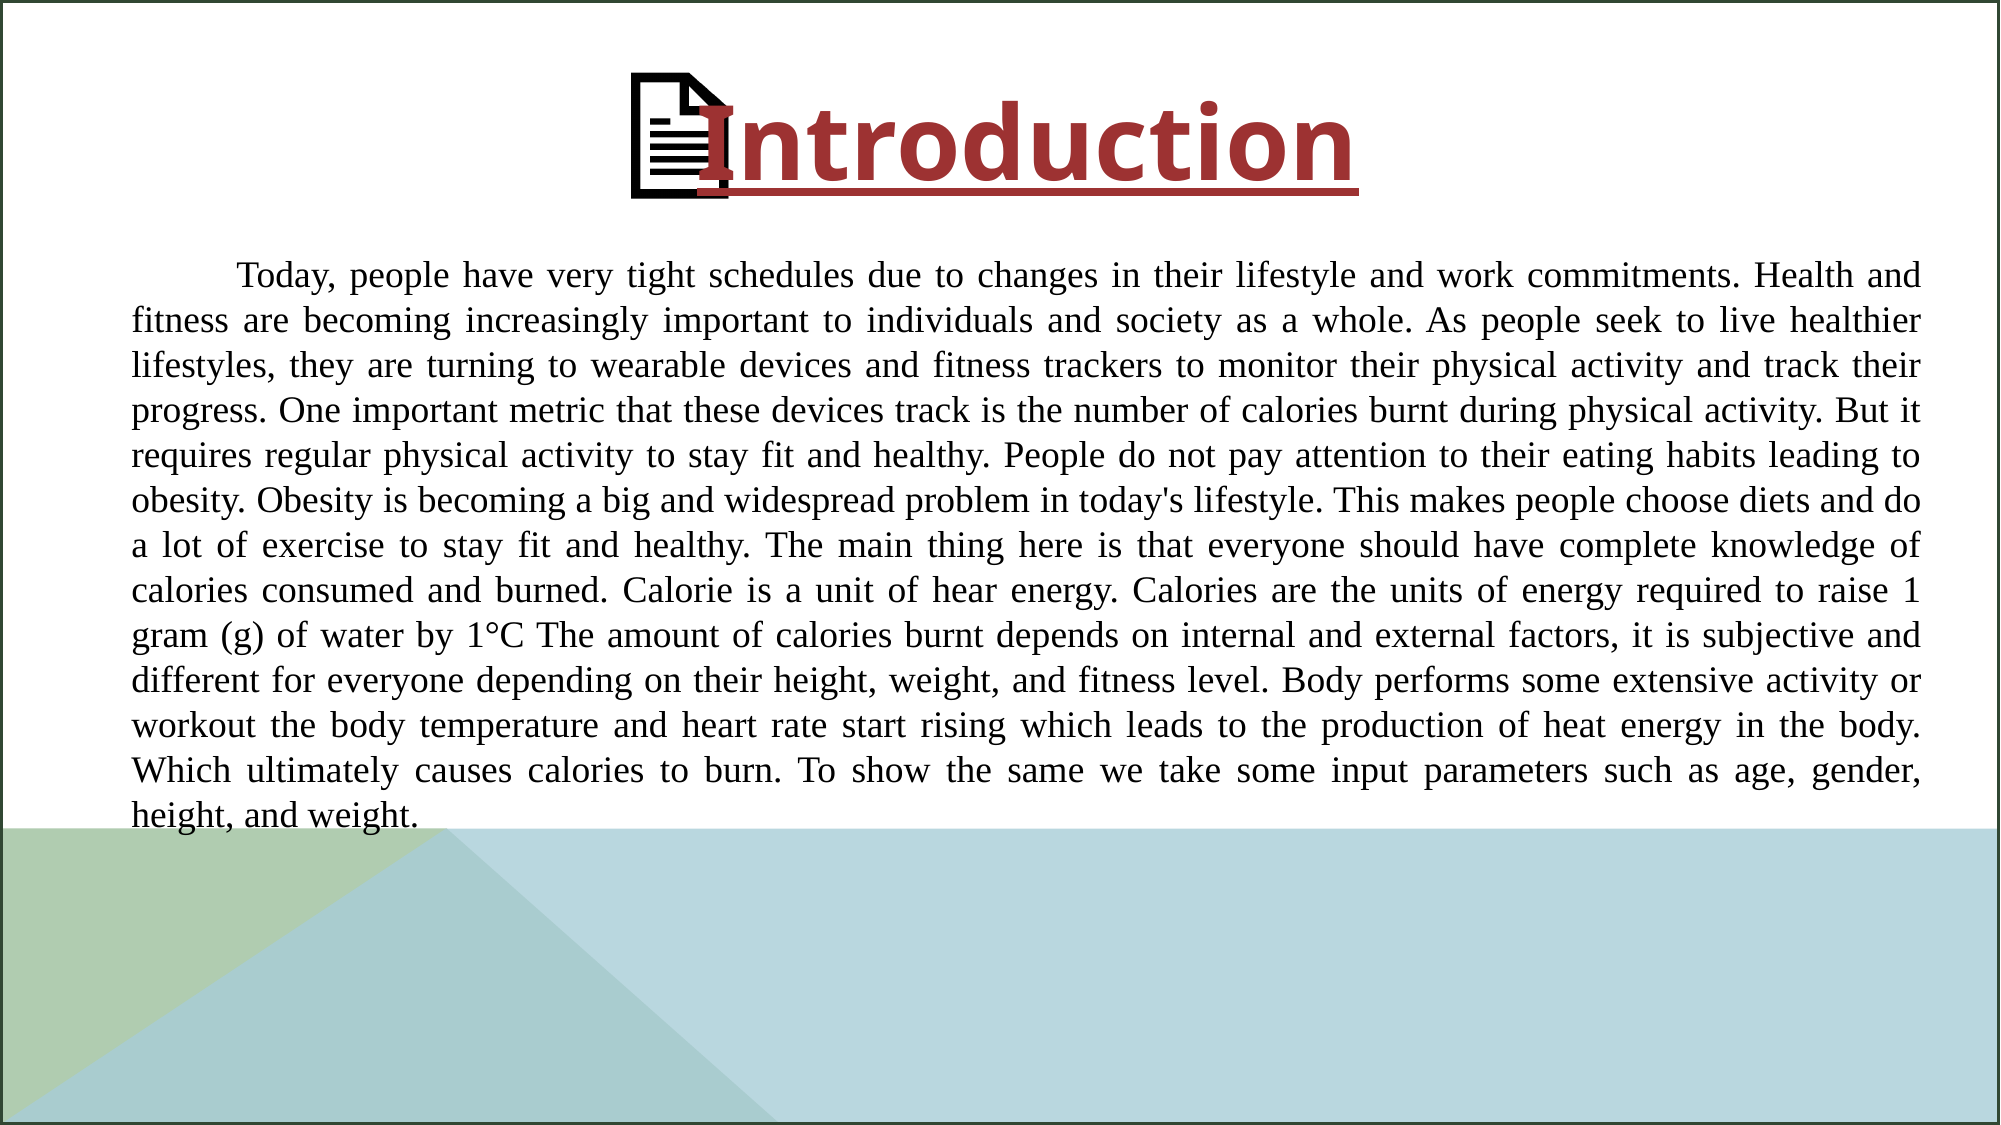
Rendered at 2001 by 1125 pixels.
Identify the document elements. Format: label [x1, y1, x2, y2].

text_box [0, 0, 2000, 1125]
picture [604, 59, 755, 211]
